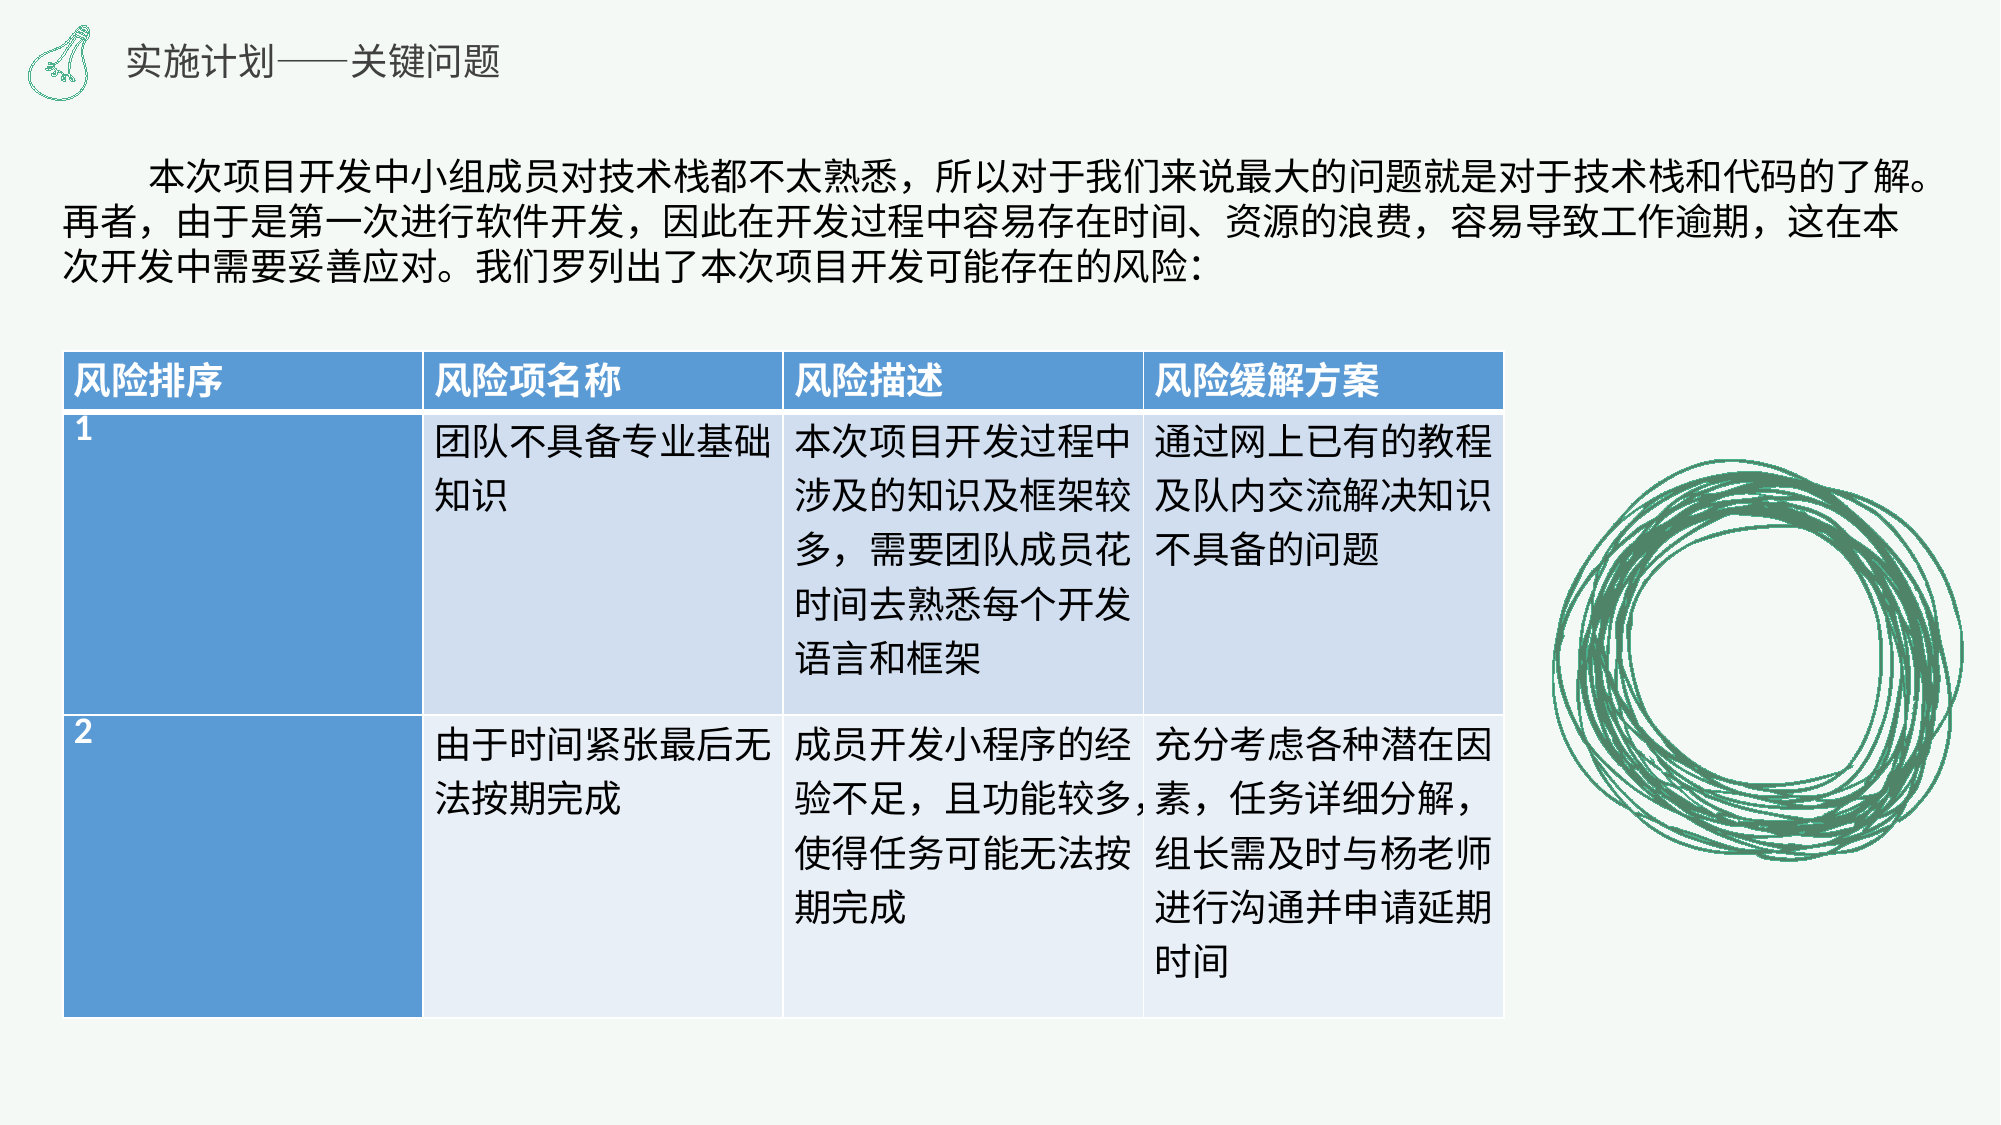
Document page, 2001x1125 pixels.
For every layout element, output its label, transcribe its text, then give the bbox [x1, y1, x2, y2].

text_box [31, 19, 522, 103]
table_cell 团队不具备专业基础知识 [424, 415, 782, 714]
table_cell 1 [64, 415, 422, 714]
table_header 风险项名称 [424, 352, 782, 409]
table_cell 由于时间紧张最后无法按期完成 [424, 716, 782, 1017]
table_header 风险缓解方案 [1144, 352, 1503, 409]
table_cell 2 [64, 716, 422, 1017]
table_cell 成员开发小程序的经验不足，且功能较多，使得任务可能无法按期完成 [784, 716, 1143, 1017]
table_cell 通过网上已有的教程及队内交流解决知识不具备的问题 [1144, 415, 1503, 714]
text_box [1552, 459, 1964, 862]
table_header 风险排序 [64, 352, 422, 409]
table_cell 充分考虑各种潜在因素，任务详细分解，组长需及时与杨老师进行沟通并申请延期时间 [1144, 716, 1503, 1017]
text_box 本次项目开发中小组成员对技术栈都不太熟悉，所以对于我们来说最大的问题就是对于技术栈和代码的了解。再者，由于是第一次进行软件开发，因此在开发过程中容易存在时间、资源的浪费，容易导致工作逾期，这在本次开发中需要妥善应对。我们罗列出了本次项目开发可能存在的风险： [62, 152, 1923, 289]
table_cell 本次项目开发过程中涉及的知识及框架较多，需要团队成员花时间去熟悉每个开发语言和框架 [784, 415, 1143, 714]
table_header 风险描述 [784, 352, 1143, 409]
